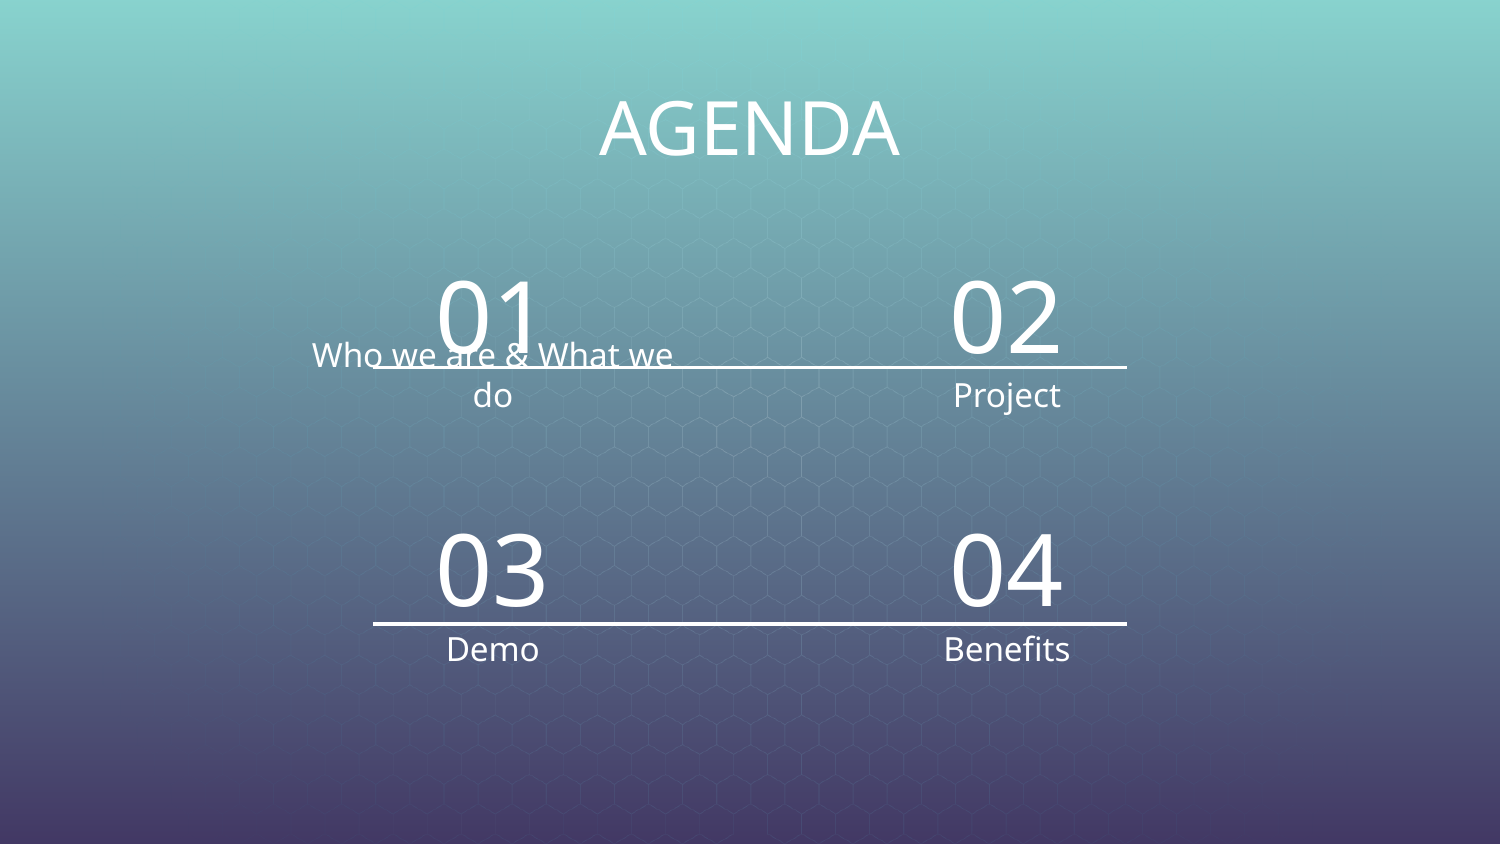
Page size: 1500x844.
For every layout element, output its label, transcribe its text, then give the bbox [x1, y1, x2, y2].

title 02 [863, 265, 1151, 361]
title 04 [863, 519, 1151, 615]
title 01 [349, 265, 637, 361]
title Benefits [791, 588, 1223, 684]
title Who we are & What we do [277, 334, 709, 430]
title 03 [349, 519, 637, 615]
title Demo [277, 588, 709, 684]
picture [102, 0, 1398, 844]
title AGENDA [184, 65, 1316, 221]
title Project [791, 334, 1223, 430]
